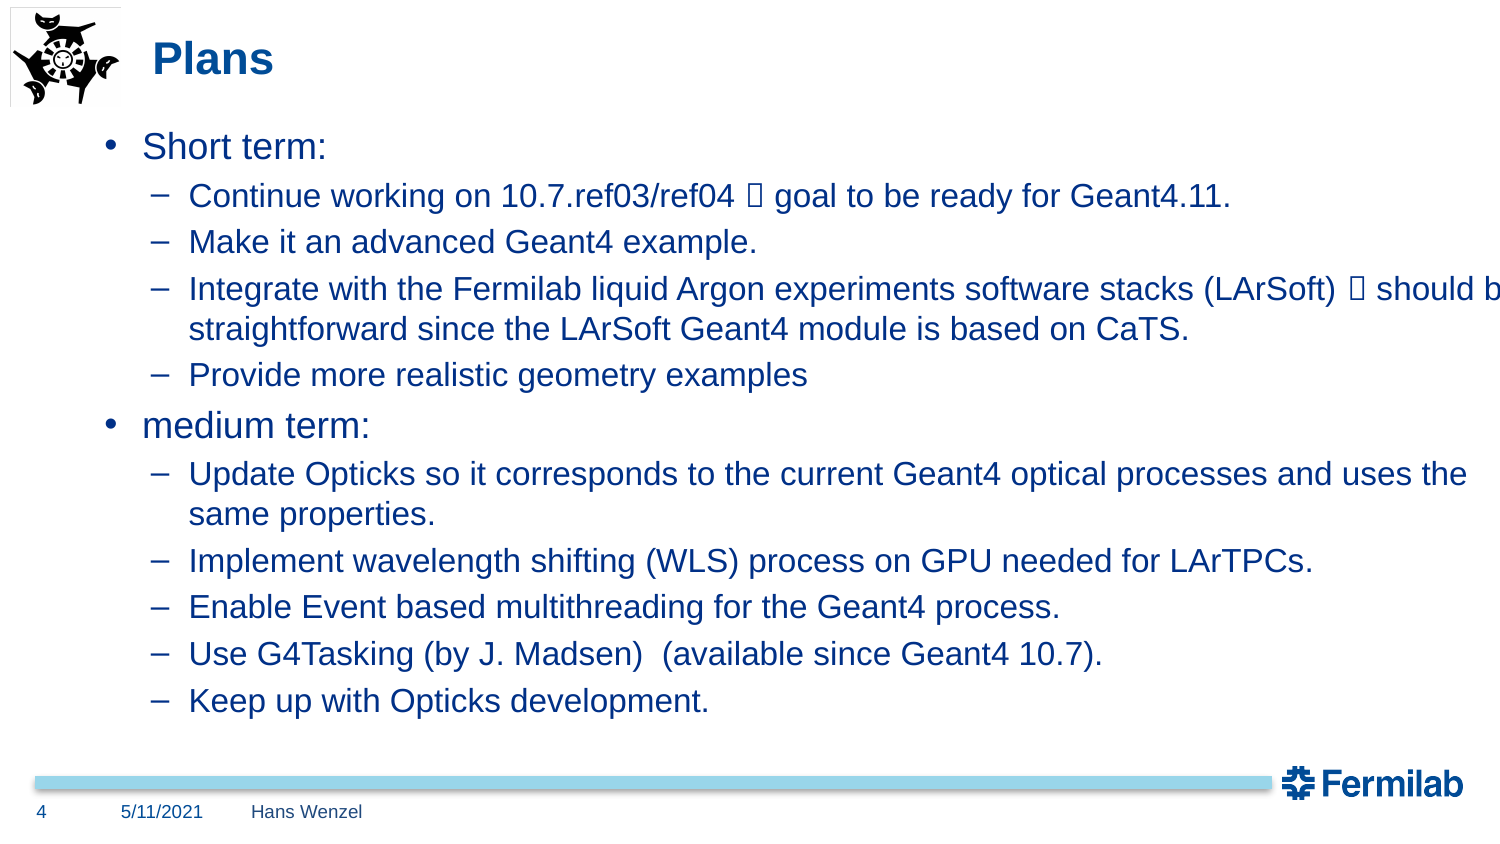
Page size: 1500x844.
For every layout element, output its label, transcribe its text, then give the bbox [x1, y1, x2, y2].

title Plans [126, 30, 1463, 84]
footer Hans Wenzel [251, 800, 1279, 831]
picture [9, 7, 122, 108]
picture [1282, 766, 1463, 800]
slide_number 4 [36, 800, 105, 830]
list Short term: Continue working on 10.7.ref03/ref04  goal to be ready for Geant4.11. Make it an advanced Geant4 example. Integrate with the Fermilab liquid Argon experiments software stacks (LArSoft)  should be straightforward since the LArSoft Geant4 module is based on CaTS. Provide more realistic geometry examples medium term: Update Opticks so it corresponds to the current Geant4 optical processes and uses the same properties. Implement wavelength shifting (WLS) process on GPU needed for LArTPCs. Enable Event based multithreading for the Geant4 process. Use G4Tasking (by J. Madsen) (available since Geant4 10.7). Keep up with Opticks development. [104, 69, 1500, 692]
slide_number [120, 800, 232, 830]
